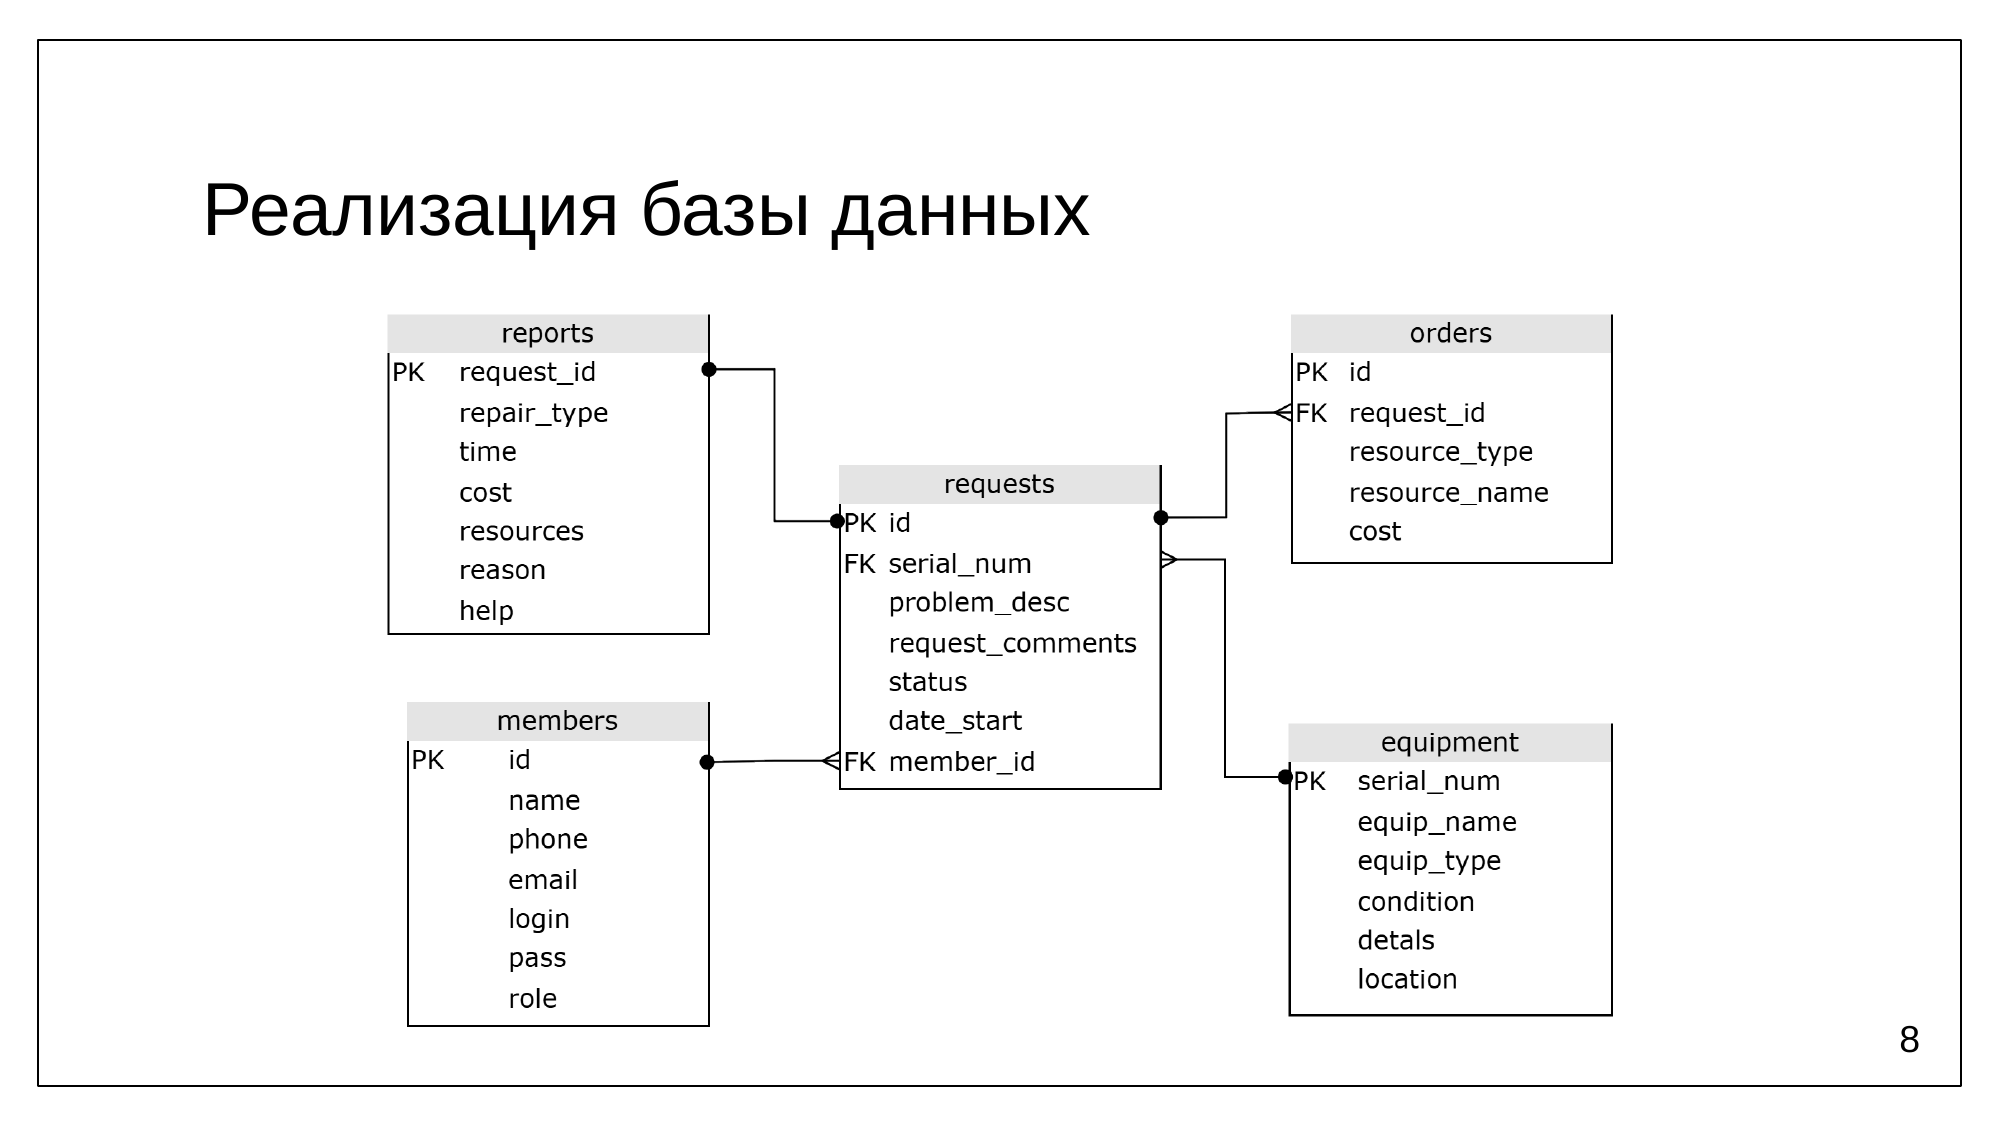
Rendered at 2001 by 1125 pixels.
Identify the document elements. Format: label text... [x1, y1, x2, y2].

title Реализация базы данных [187, 99, 1808, 323]
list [344, 271, 1656, 1072]
slide_number 8 [1840, 1007, 1936, 1068]
